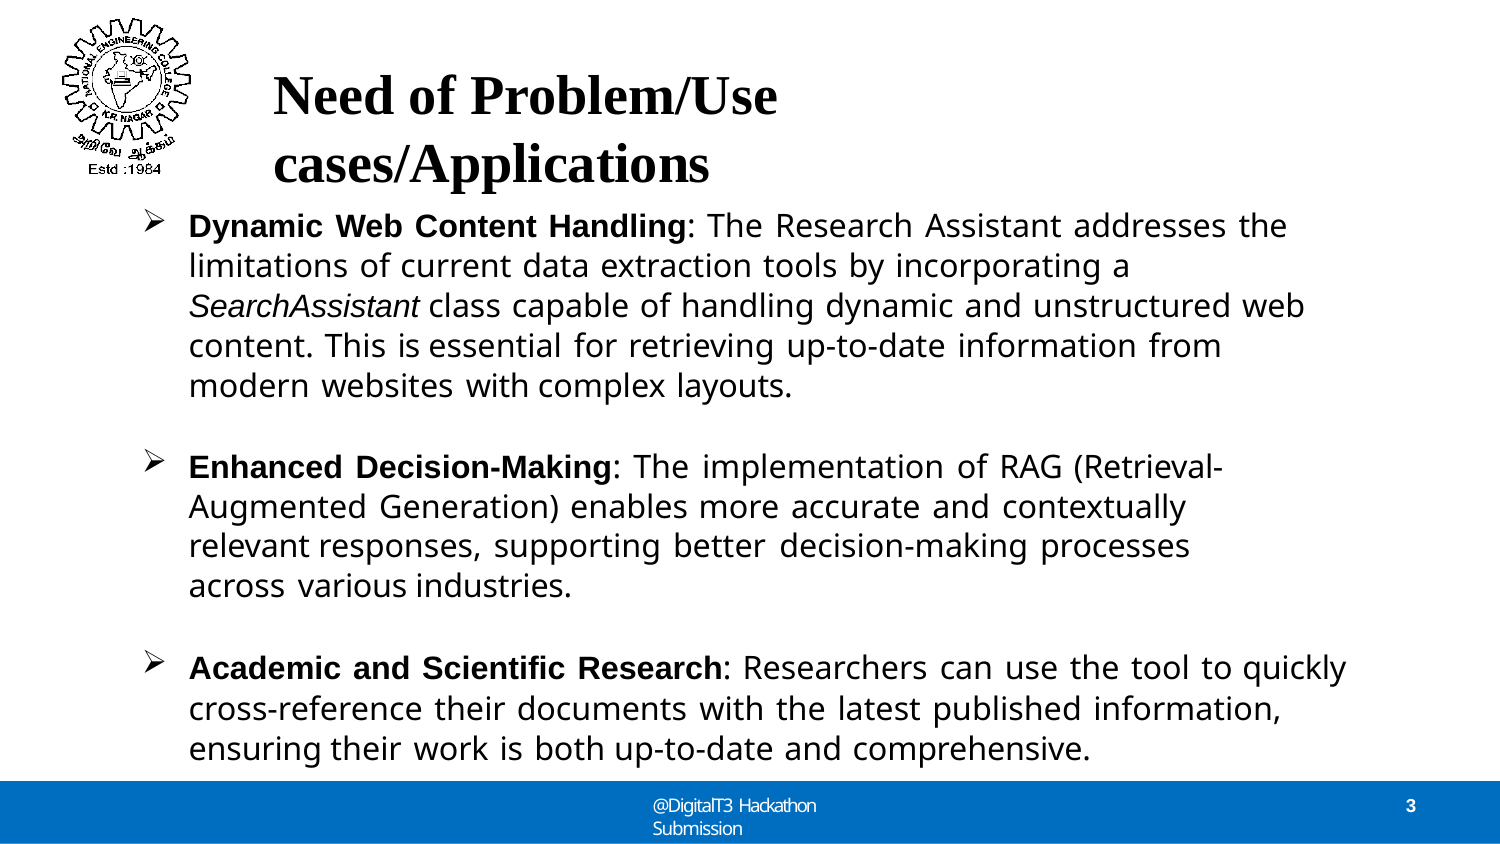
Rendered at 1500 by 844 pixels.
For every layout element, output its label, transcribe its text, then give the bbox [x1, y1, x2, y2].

picture [62, 18, 191, 174]
text_box Dynamic Web Content Handling: The Research Assistant addresses the limitations of current data extraction tools by incorporating a SearchAssistant class capable of handling dynamic and unstructured web content. This is essential for retrieving up-to-date information from modern websites with complex layouts. Enhanced Decision-Making: The implementation of RAG (Retrieval- Augmented Generation) enables more accurate and contextually relevant responses, supporting better decision-making processes across various industries. Academic and Scientific Research: Researchers can use the tool to quickly cross-reference their documents with the latest published information, ensuring their work is both up-to-date and comprehensive. [139, 202, 1354, 767]
slide_number 3 [1399, 793, 1425, 844]
footer @DigitalT3 Hackathon Submission [650, 793, 891, 844]
title Need of Problem/Use cases/Applications [270, 25, 1230, 200]
